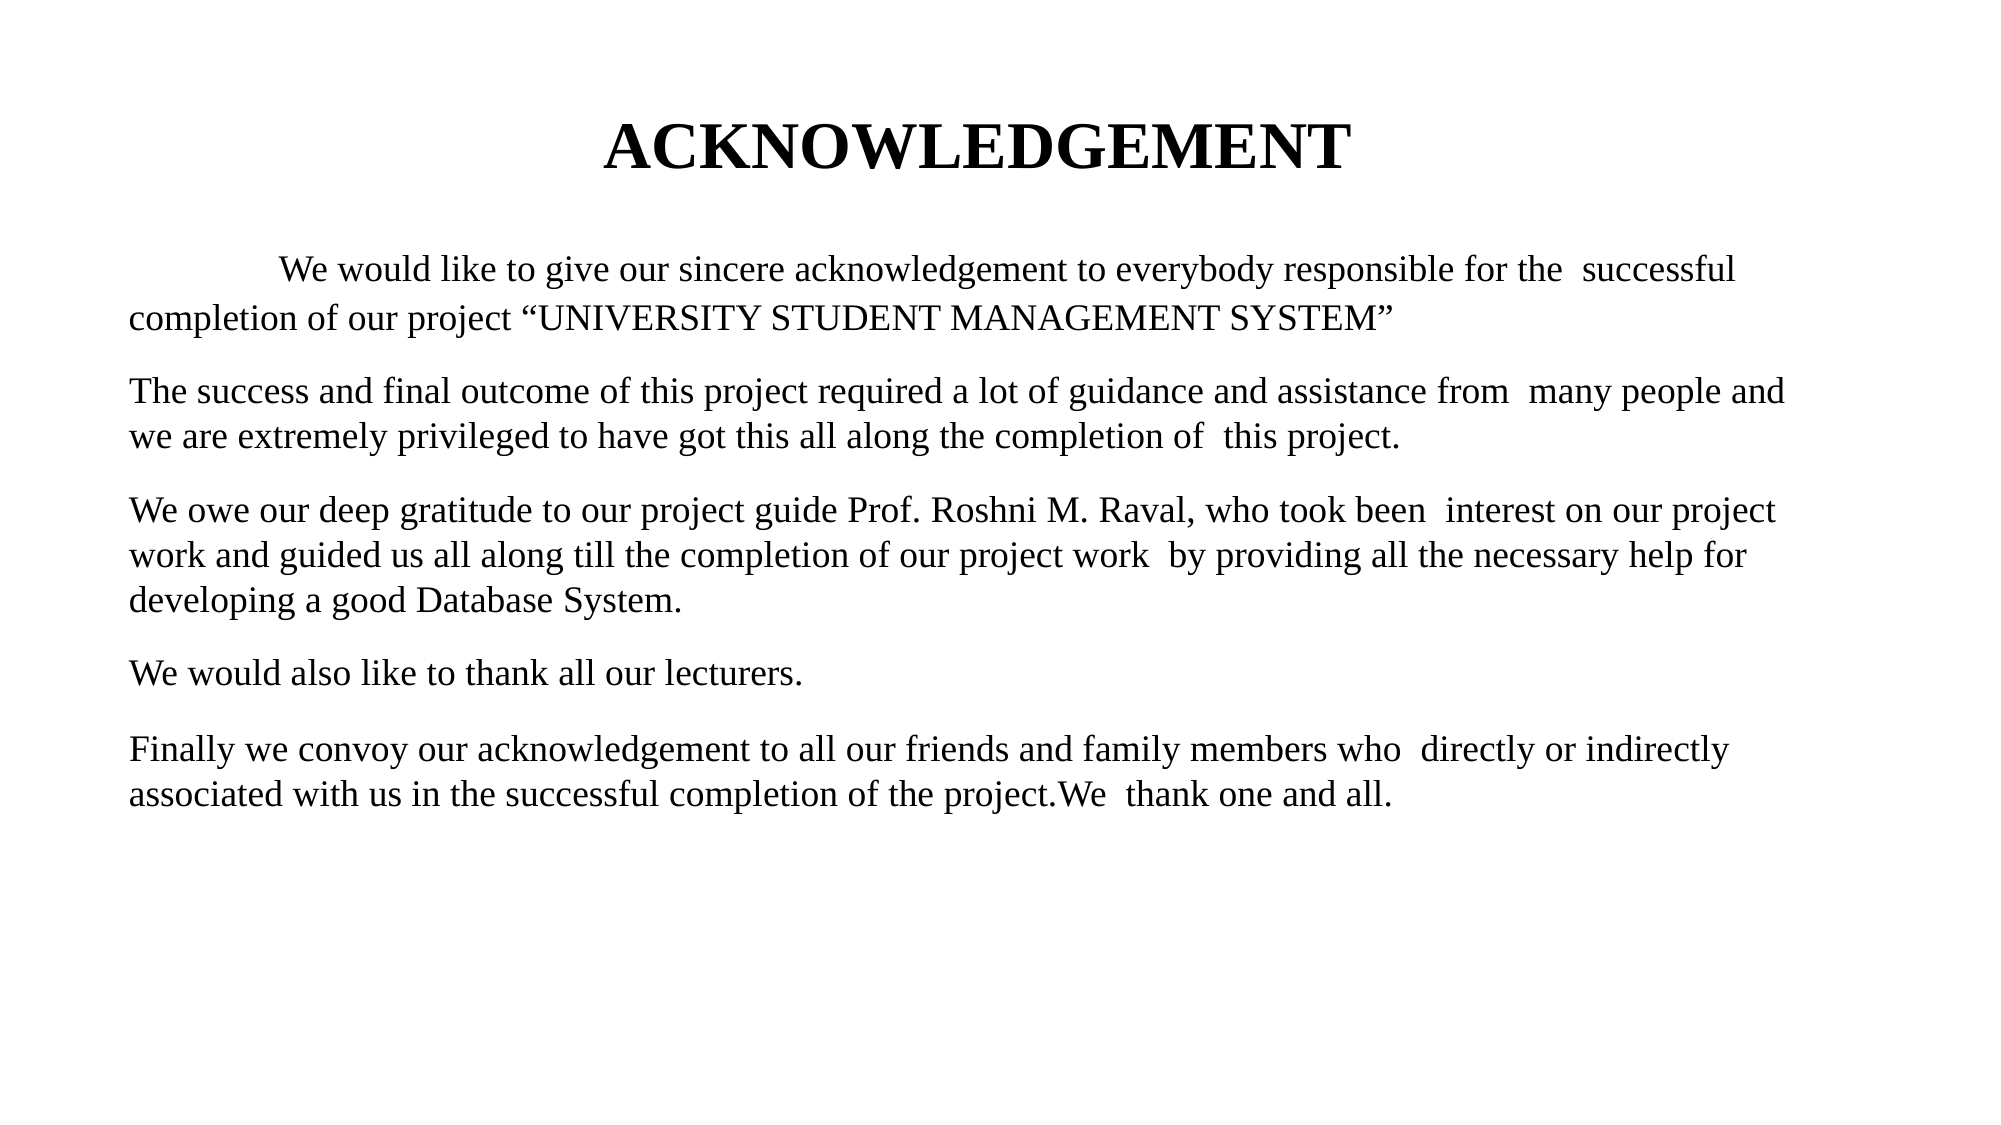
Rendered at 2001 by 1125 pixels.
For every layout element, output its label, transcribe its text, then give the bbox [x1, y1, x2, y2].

text_box We would like to give our sincere acknowledgement to everybody responsible for the successful completion of our project “UNIVERSITY STUDENT MANAGEMENT SYSTEM” The success and final outcome of this project required a lot of guidance and assistance from many people and we are extremely privileged to have got this all along the completion of this project. We owe our deep gratitude to our project guide Prof. Roshni M. Raval, who took been interest on our project work and guided us all along till the completion of our project work by providing all the necessary help for developing a good Database System. We would also like to thank all our lecturers. Finally we convoy our acknowledgement to all our friends and family members who directly or indirectly associated with us in the successful completion of the project.We thank one and all. [113, 215, 1902, 974]
text_box ACKNOWLEDGEMENT [268, 94, 1704, 190]
